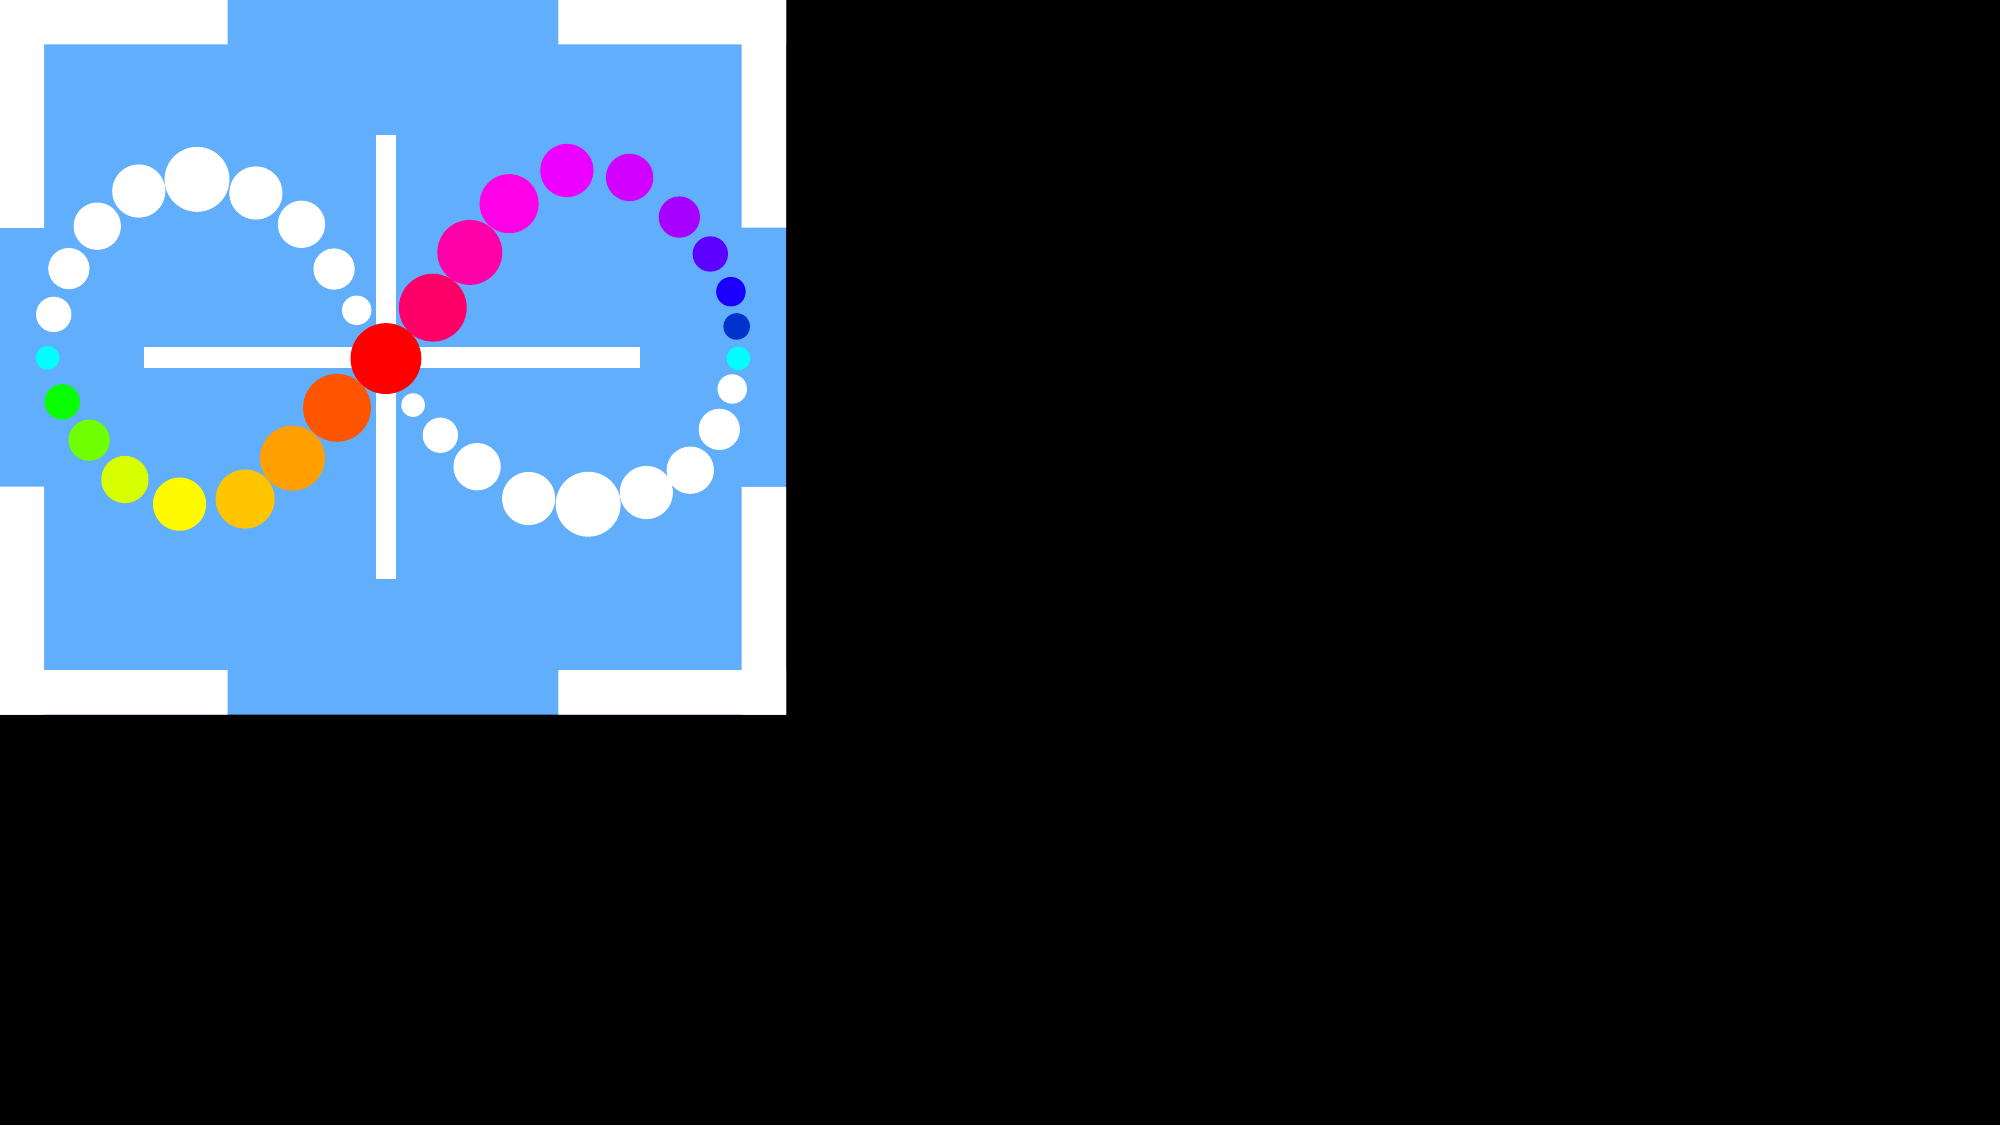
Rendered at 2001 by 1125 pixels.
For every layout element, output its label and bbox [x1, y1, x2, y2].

text_box [0, 0, 787, 715]
